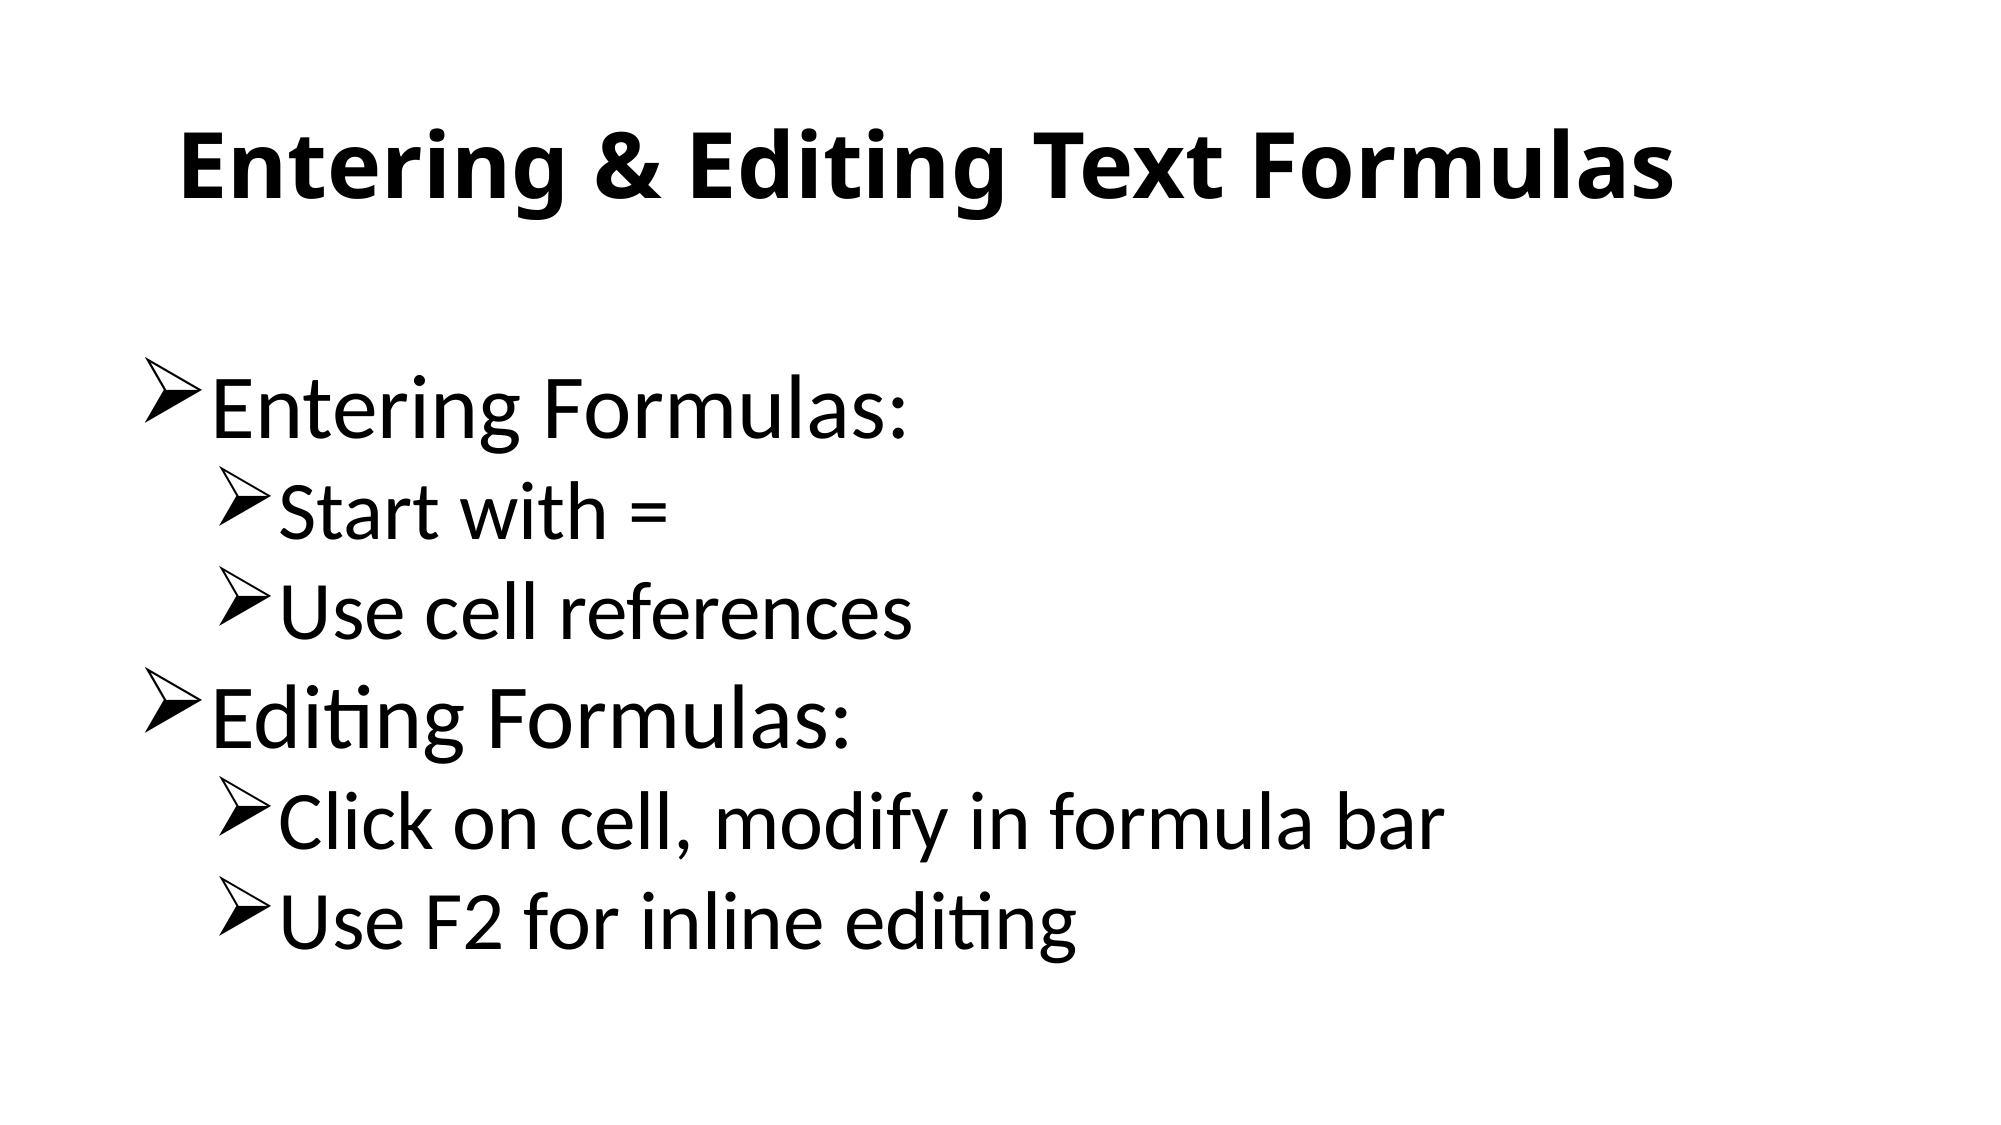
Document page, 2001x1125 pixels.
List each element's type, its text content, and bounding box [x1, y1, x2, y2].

title Entering & Editing Text Formulas [137, 59, 1863, 216]
list Entering Formulas: Start with = Use cell references Editing Formulas: Click on cell, modify in formula bar Use F2 for inline editing [137, 216, 1863, 1096]
